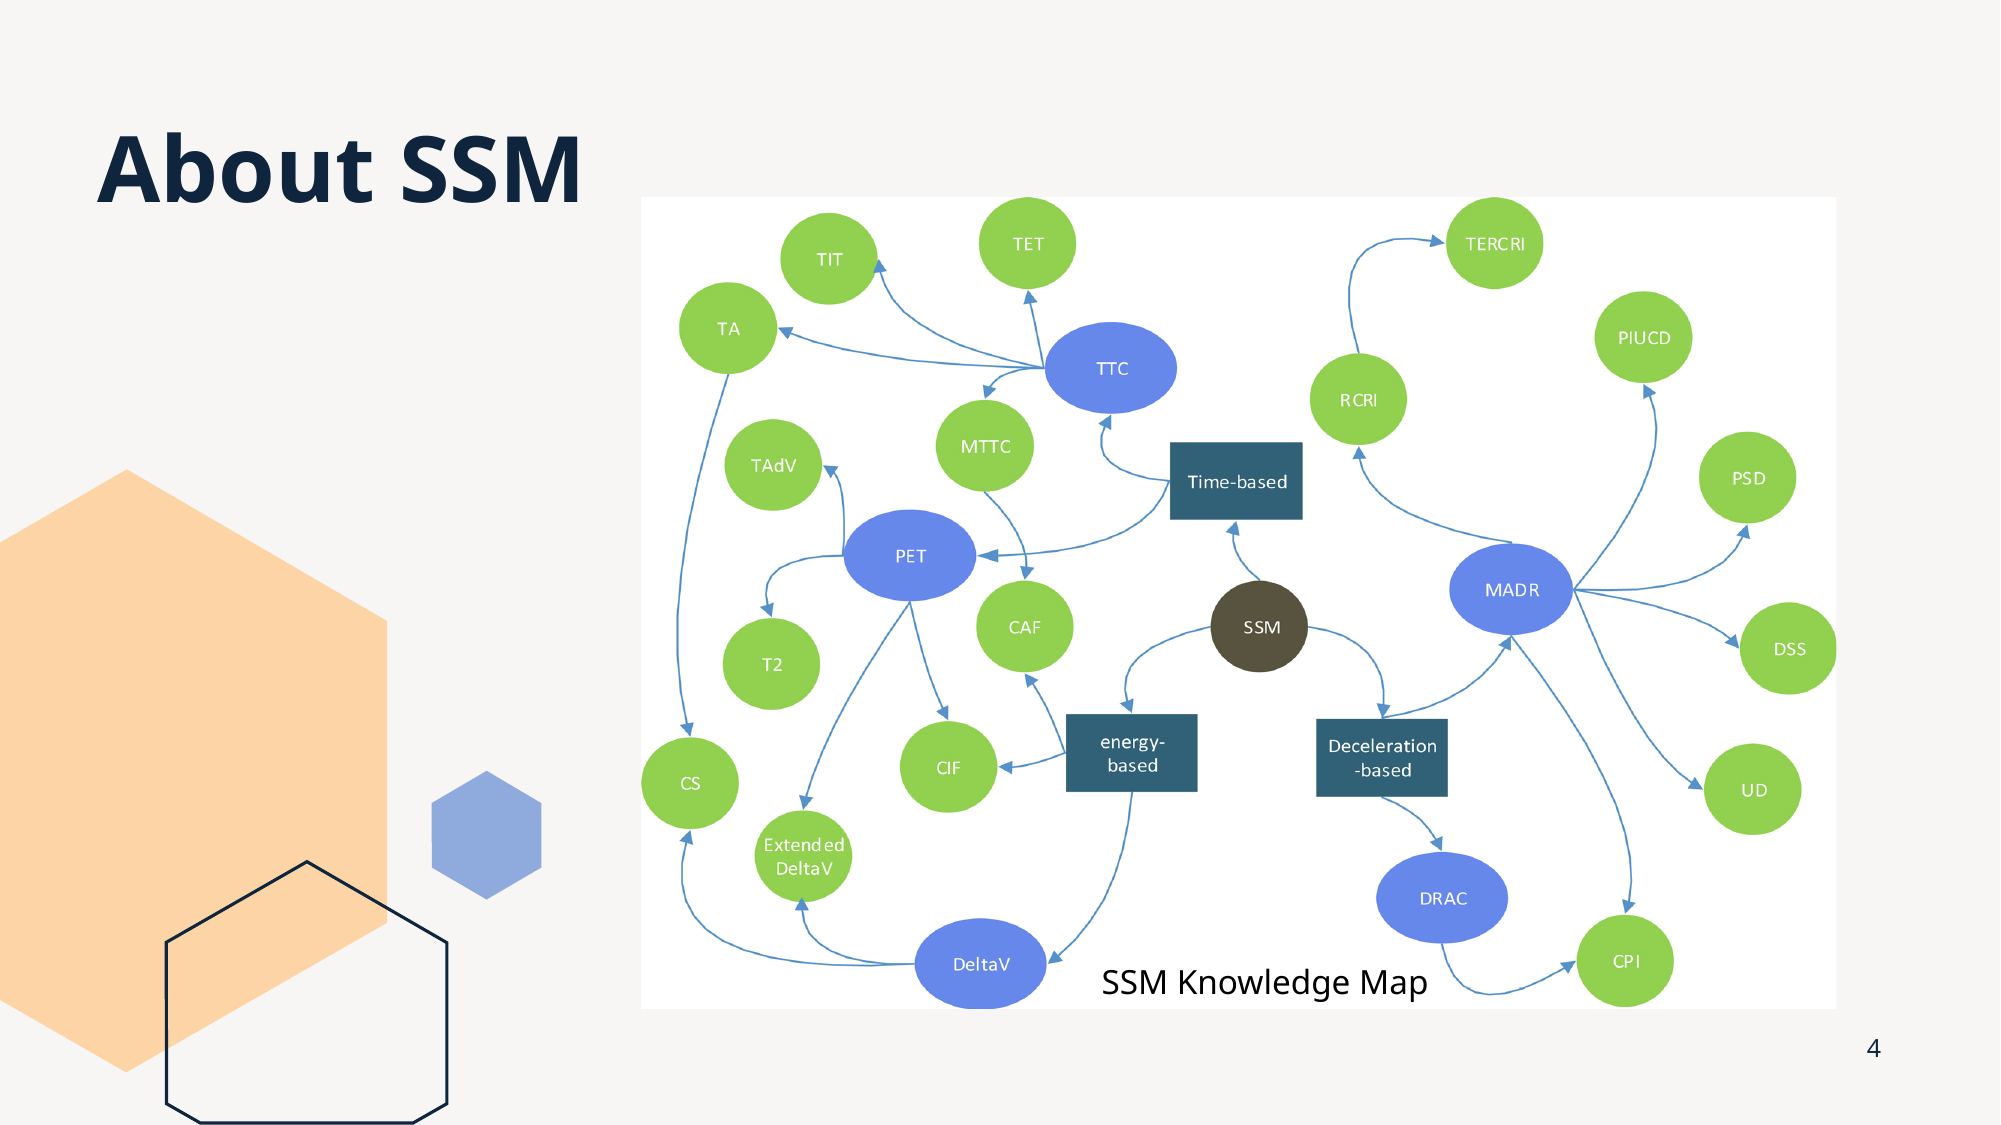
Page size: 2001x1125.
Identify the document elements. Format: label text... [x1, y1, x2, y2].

picture [640, 197, 1837, 1009]
slide_number 4 [1836, 1020, 1912, 1080]
title About SSM [82, 115, 738, 490]
